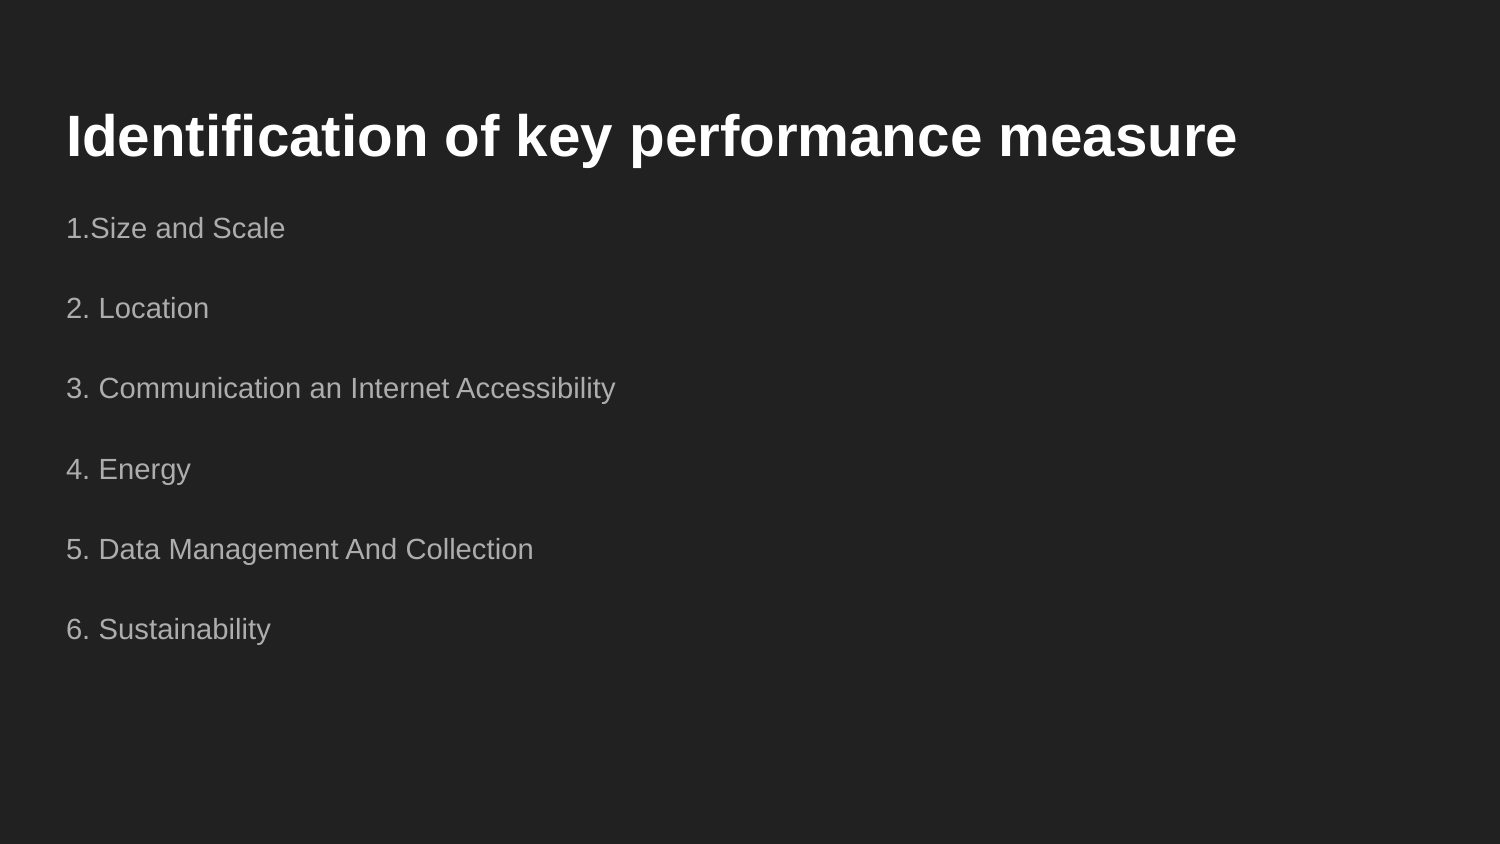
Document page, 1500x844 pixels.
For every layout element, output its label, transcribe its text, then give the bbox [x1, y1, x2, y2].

list 1.Size and Scale 2. Location 3. Communication an Internet Accessibility 4. Energy 5. Data Management And Collection 6. Sustainability [51, 189, 1449, 750]
title Identification of key performance measure [51, 72, 1449, 167]
